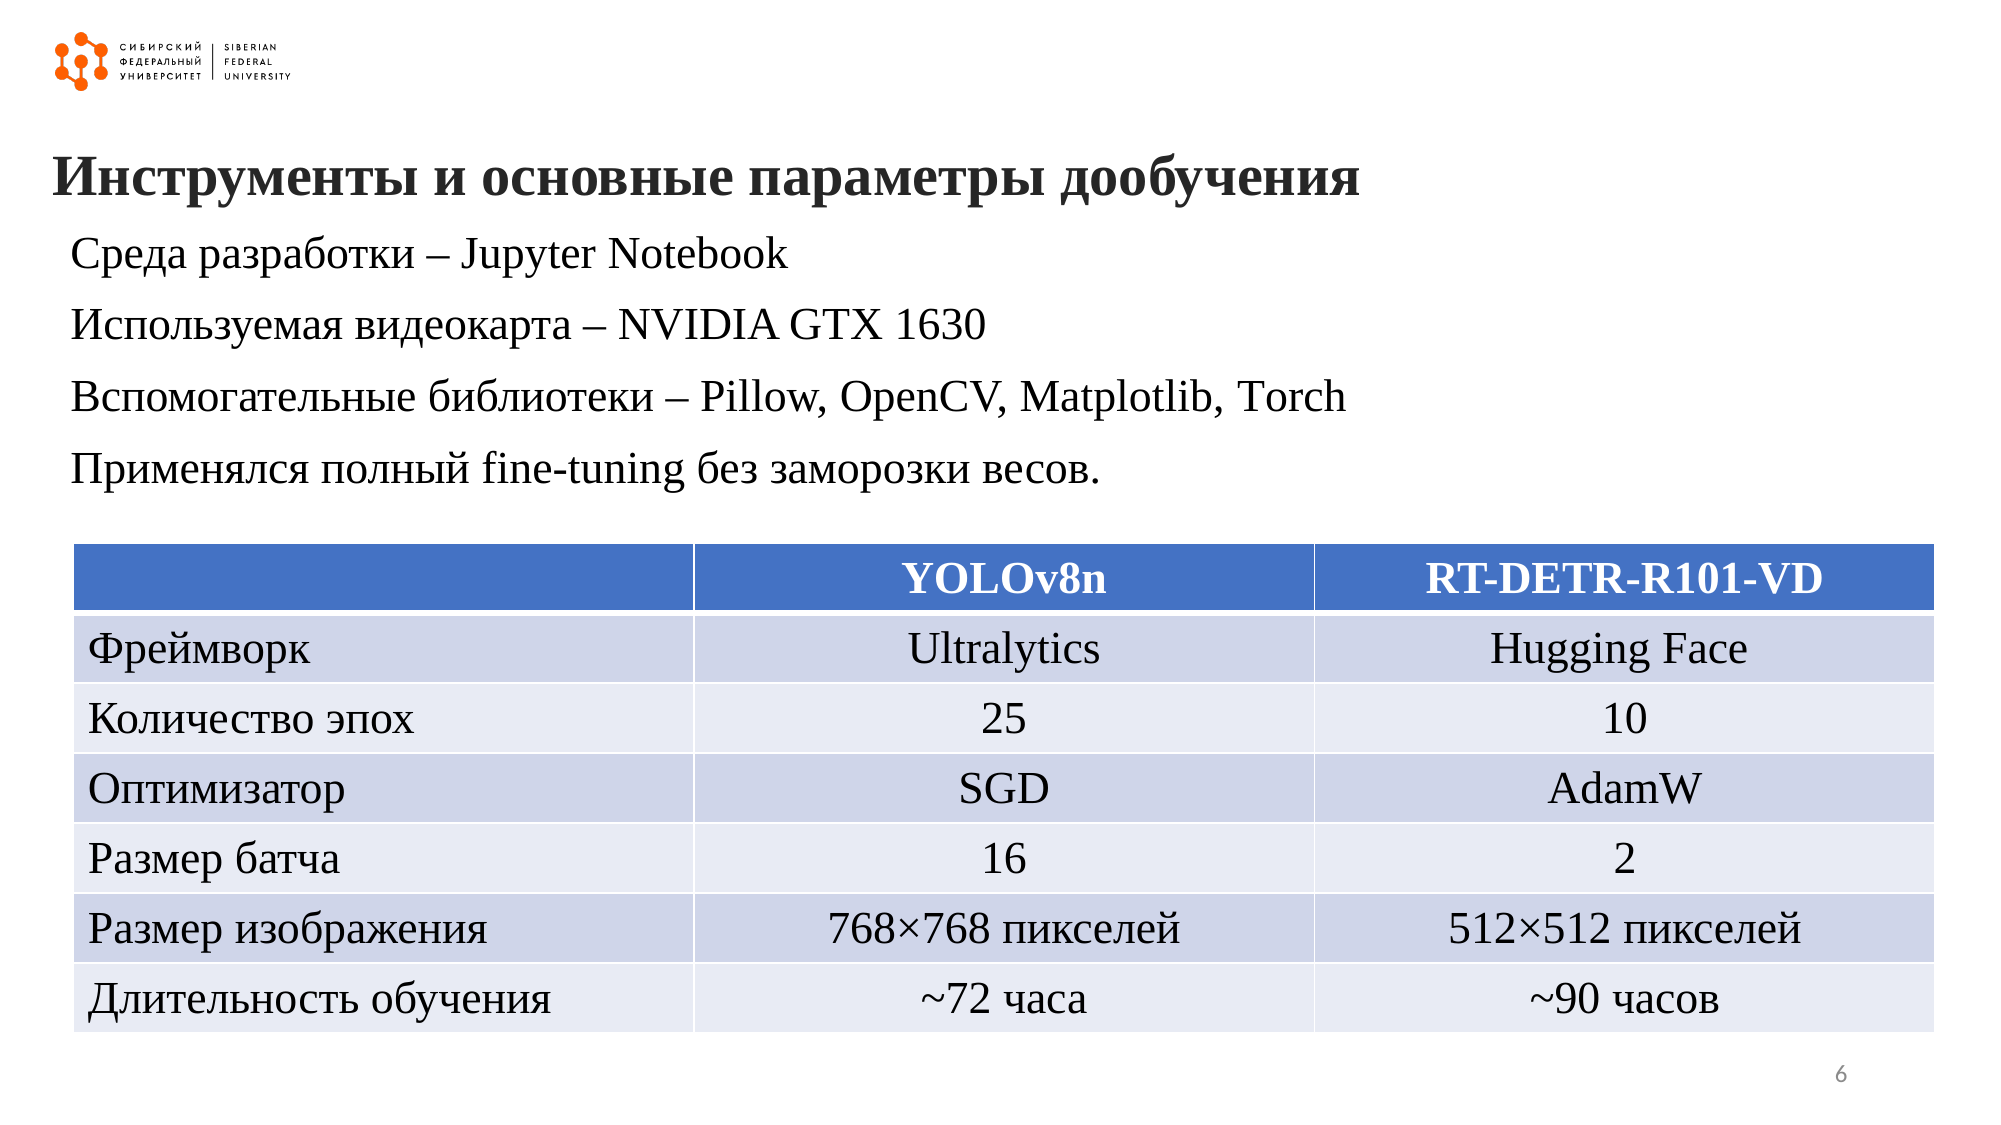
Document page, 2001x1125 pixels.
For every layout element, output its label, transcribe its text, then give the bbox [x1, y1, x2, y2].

picture [55, 32, 292, 91]
table_cell Количество эпох [74, 684, 693, 752]
table_cell 2 [1315, 824, 1934, 892]
table_cell ~90 часов [1315, 964, 1934, 1032]
table_cell Длительность обучения [74, 964, 693, 1032]
slide_number 6 [1412, 1042, 1863, 1103]
table_cell Фреймворк [74, 616, 693, 682]
table_header YOLOv8n [695, 544, 1314, 610]
table_cell Размер изображения [74, 894, 693, 962]
table_header [74, 544, 693, 610]
table_cell ~72 часа [695, 964, 1314, 1032]
text_box Инструменты и основные параметры дообучения [37, 129, 1690, 214]
table_cell Ultralytics [695, 616, 1314, 682]
table_cell 768×768 пикселей [695, 894, 1314, 962]
table_cell 10 [1315, 684, 1934, 752]
table_cell Размер батча [74, 824, 693, 892]
table_header RT-DETR-R101-VD [1315, 544, 1934, 610]
table_cell 25 [695, 684, 1314, 752]
table_cell AdamW [1315, 754, 1934, 822]
table_cell SGD [695, 754, 1314, 822]
table_cell 16 [695, 824, 1314, 892]
text_box Среда разработки – Jupyter Notebook Используемая видеокарта – NVIDIA GTX 1630 Вспомогательные библиотеки – Pillow, OpenCV, Matplotlib, Torch Применялся полный fine-tuning без заморозки весов. [55, 215, 1963, 500]
table_cell Hugging Face [1315, 616, 1934, 682]
table_cell Оптимизатор [74, 754, 693, 822]
table_cell 512×512 пикселей [1315, 894, 1934, 962]
